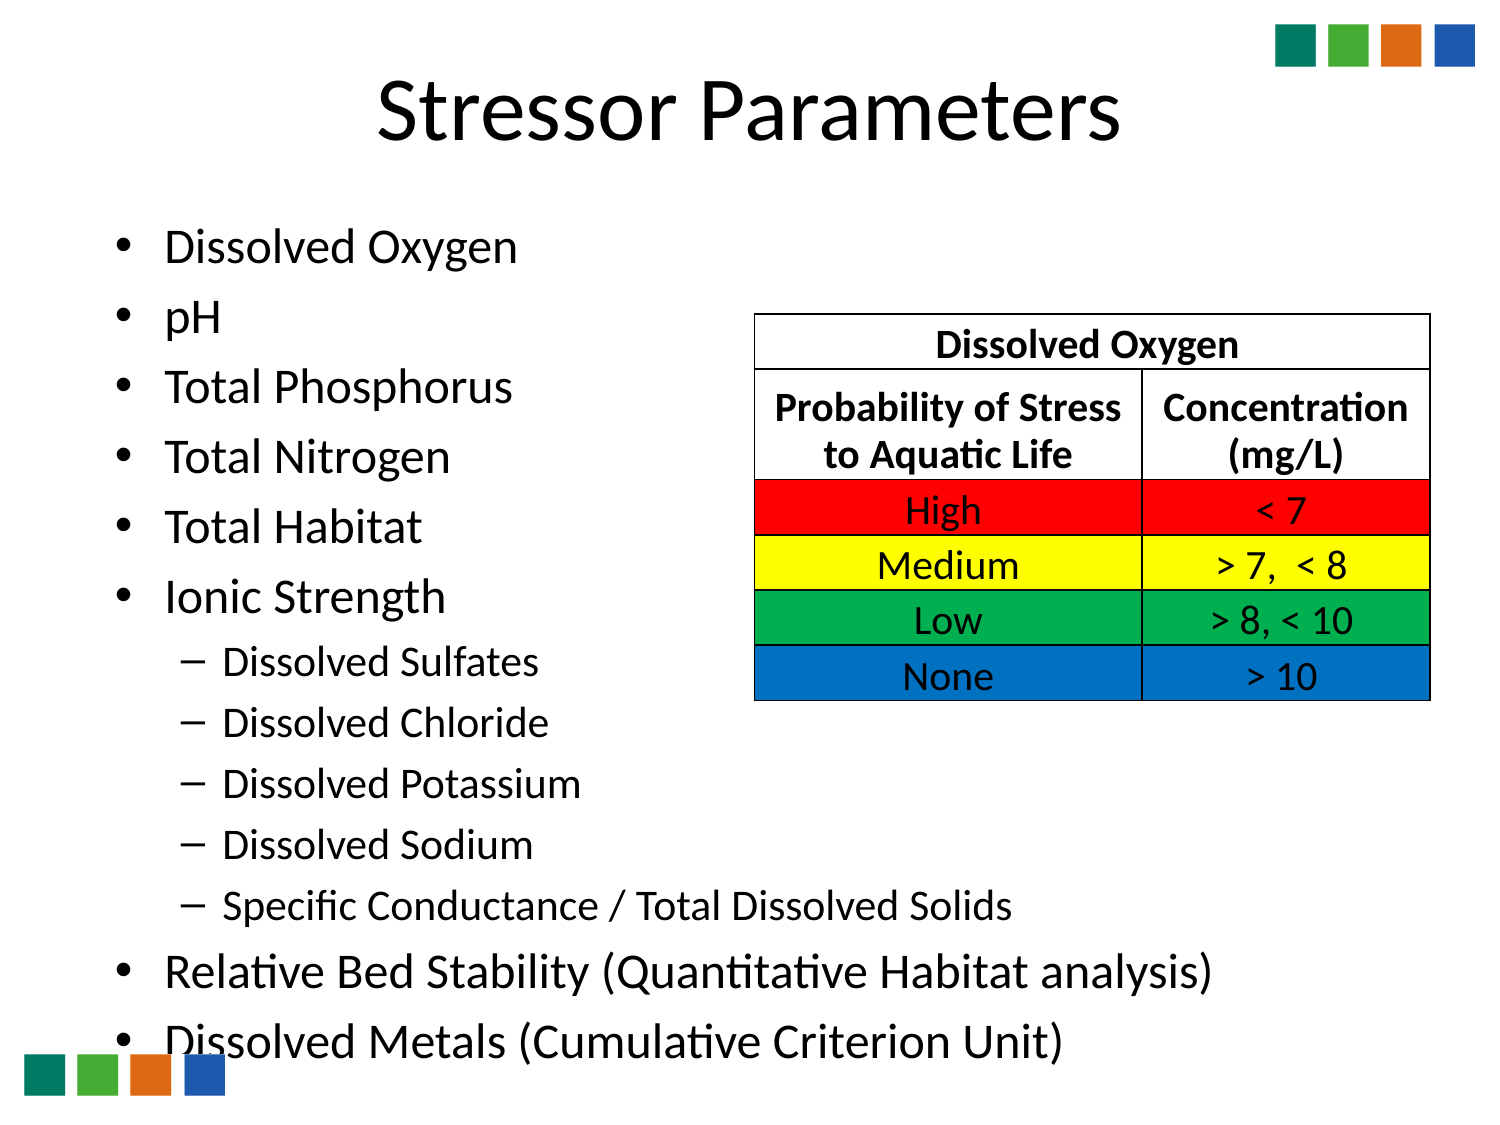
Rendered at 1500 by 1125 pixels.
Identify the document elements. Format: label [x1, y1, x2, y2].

text_box [24, 24, 1476, 1096]
